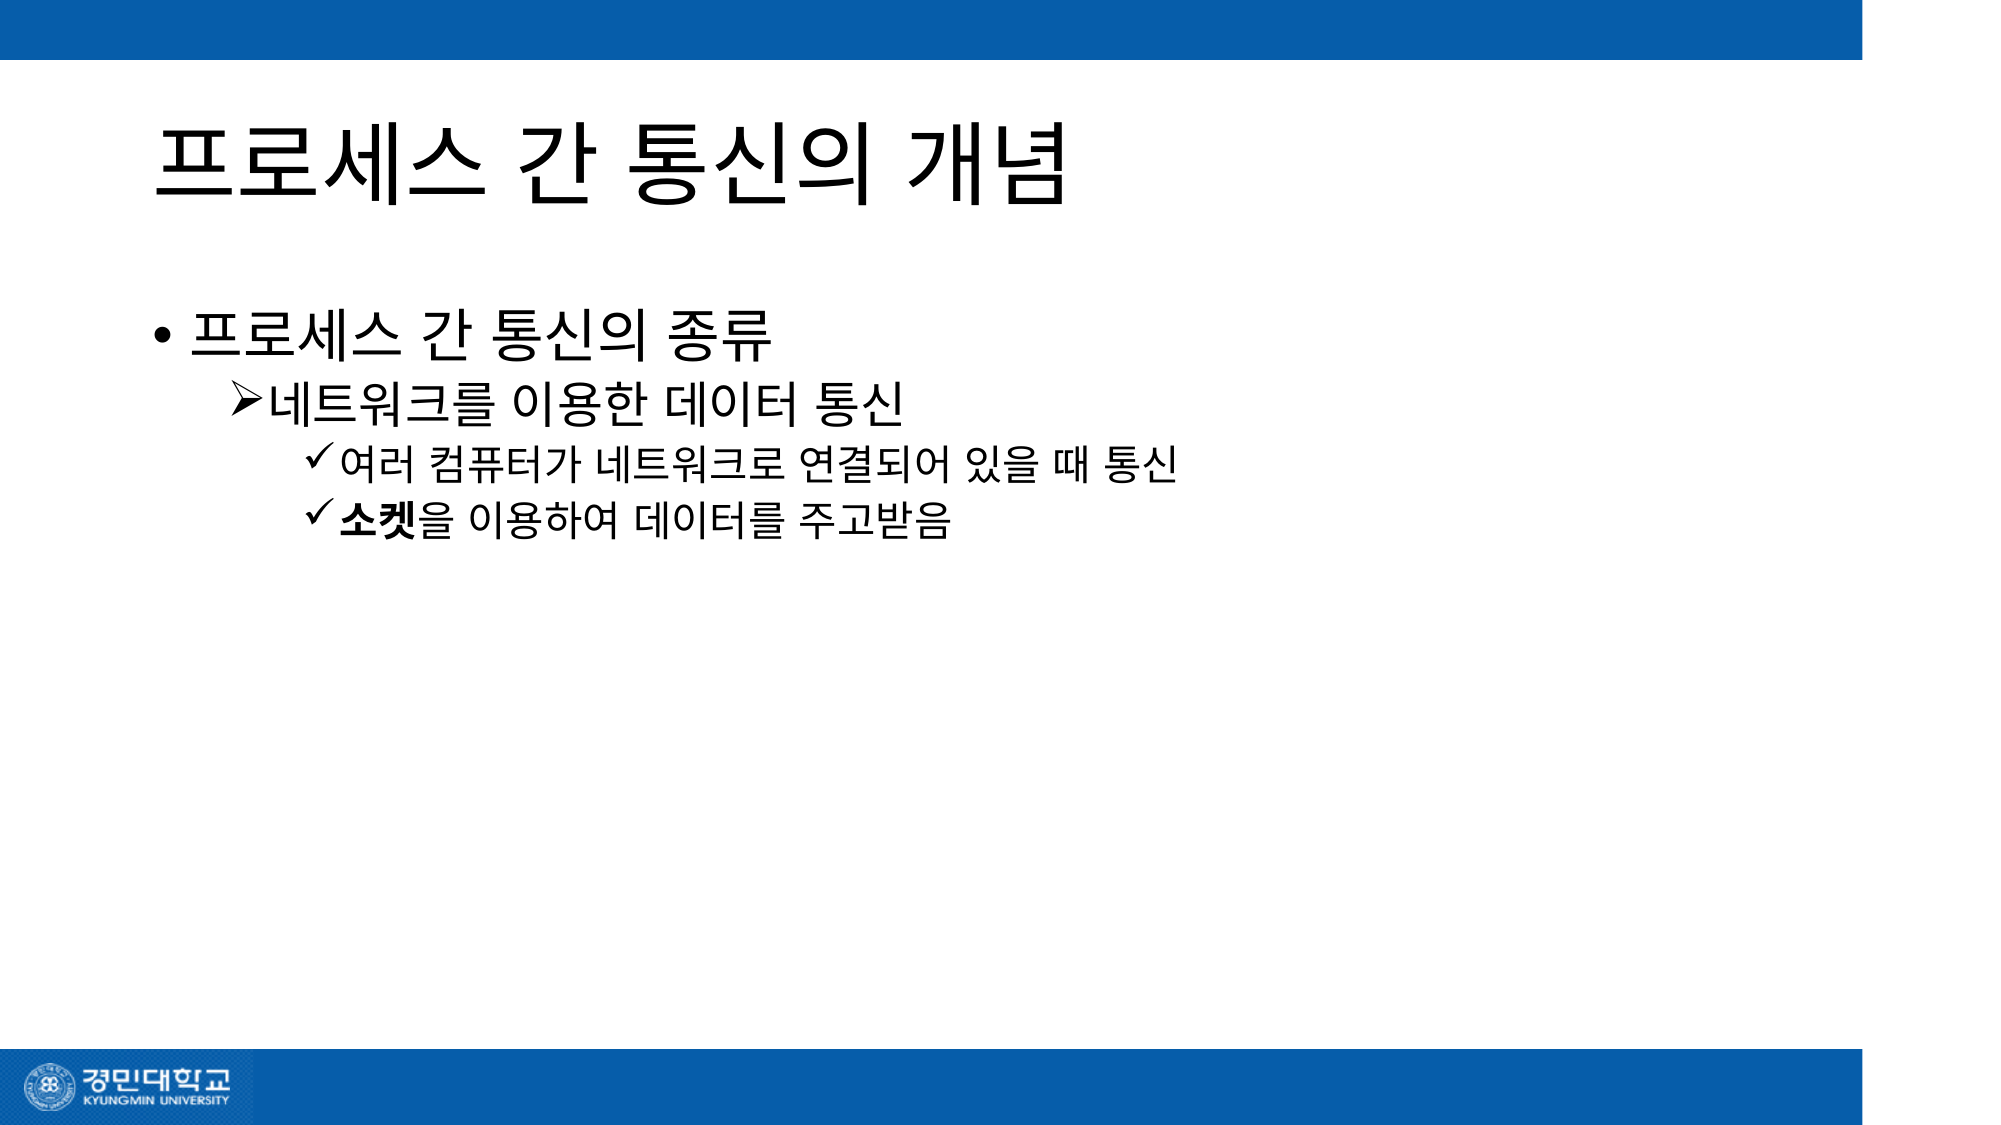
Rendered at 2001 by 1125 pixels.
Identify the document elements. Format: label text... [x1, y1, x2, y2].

list 프로세스 간 통신의 종류 네트워크를 이용한 데이터 통신 여러 컴퓨터가 네트워크로 연결되어 있을 때 통신 소켓을 이용하여 데이터를 주고받음 [137, 299, 1863, 1014]
picture [0, 1049, 253, 1125]
title 프로세스 간 통신의 개념 [137, 59, 1863, 278]
